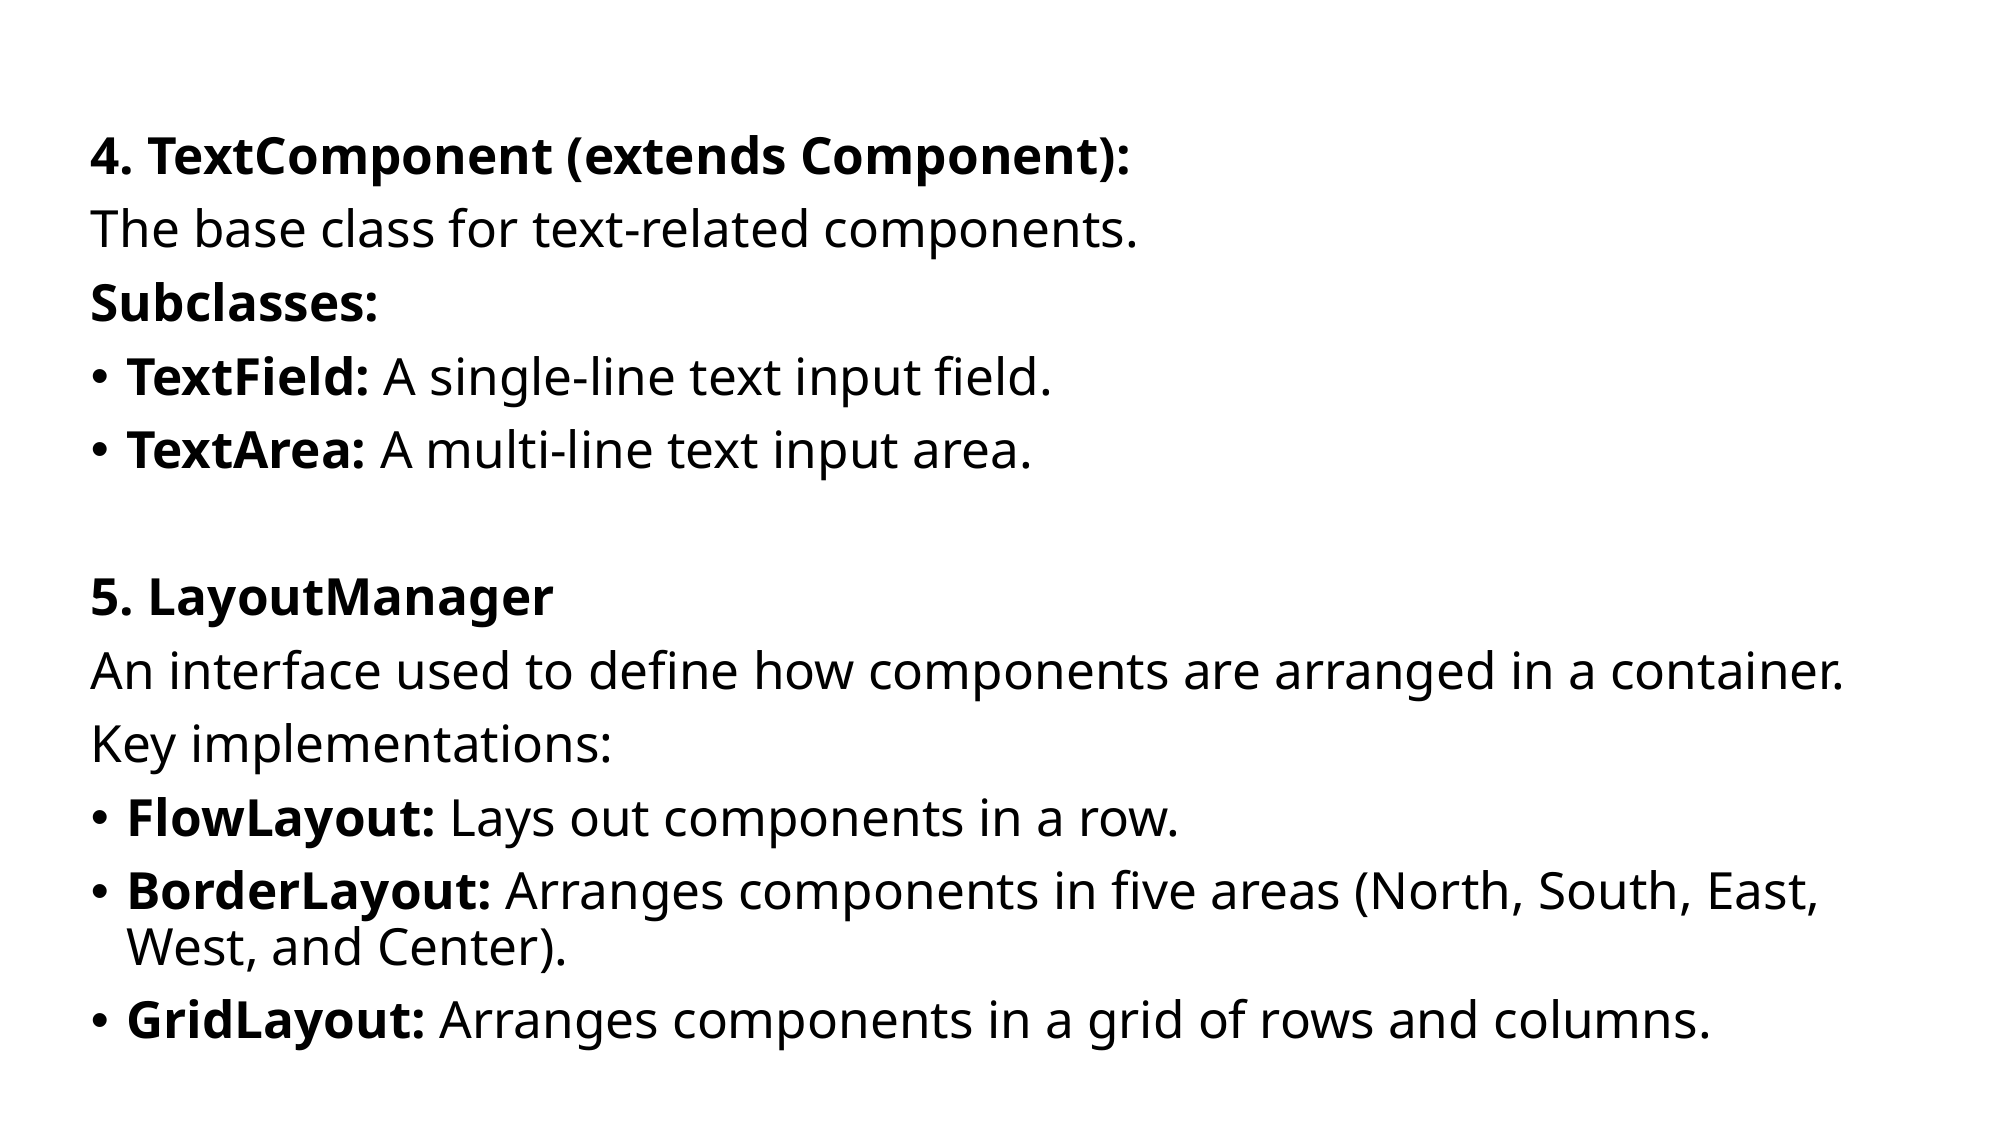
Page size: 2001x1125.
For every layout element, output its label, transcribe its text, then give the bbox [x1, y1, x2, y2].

list 4. TextComponent (extends Component): The base class for text-related components. Subclasses: TextField: A single-line text input field. TextArea: A multi-line text input area. 5. LayoutManager An interface used to define how components are arranged in a container. Key implementations: FlowLayout: Lays out components in a row. BorderLayout: Arranges components in five areas (North, South, East, West, and Center). GridLayout: Arranges components in a grid of rows and columns. [75, 75, 1925, 1065]
